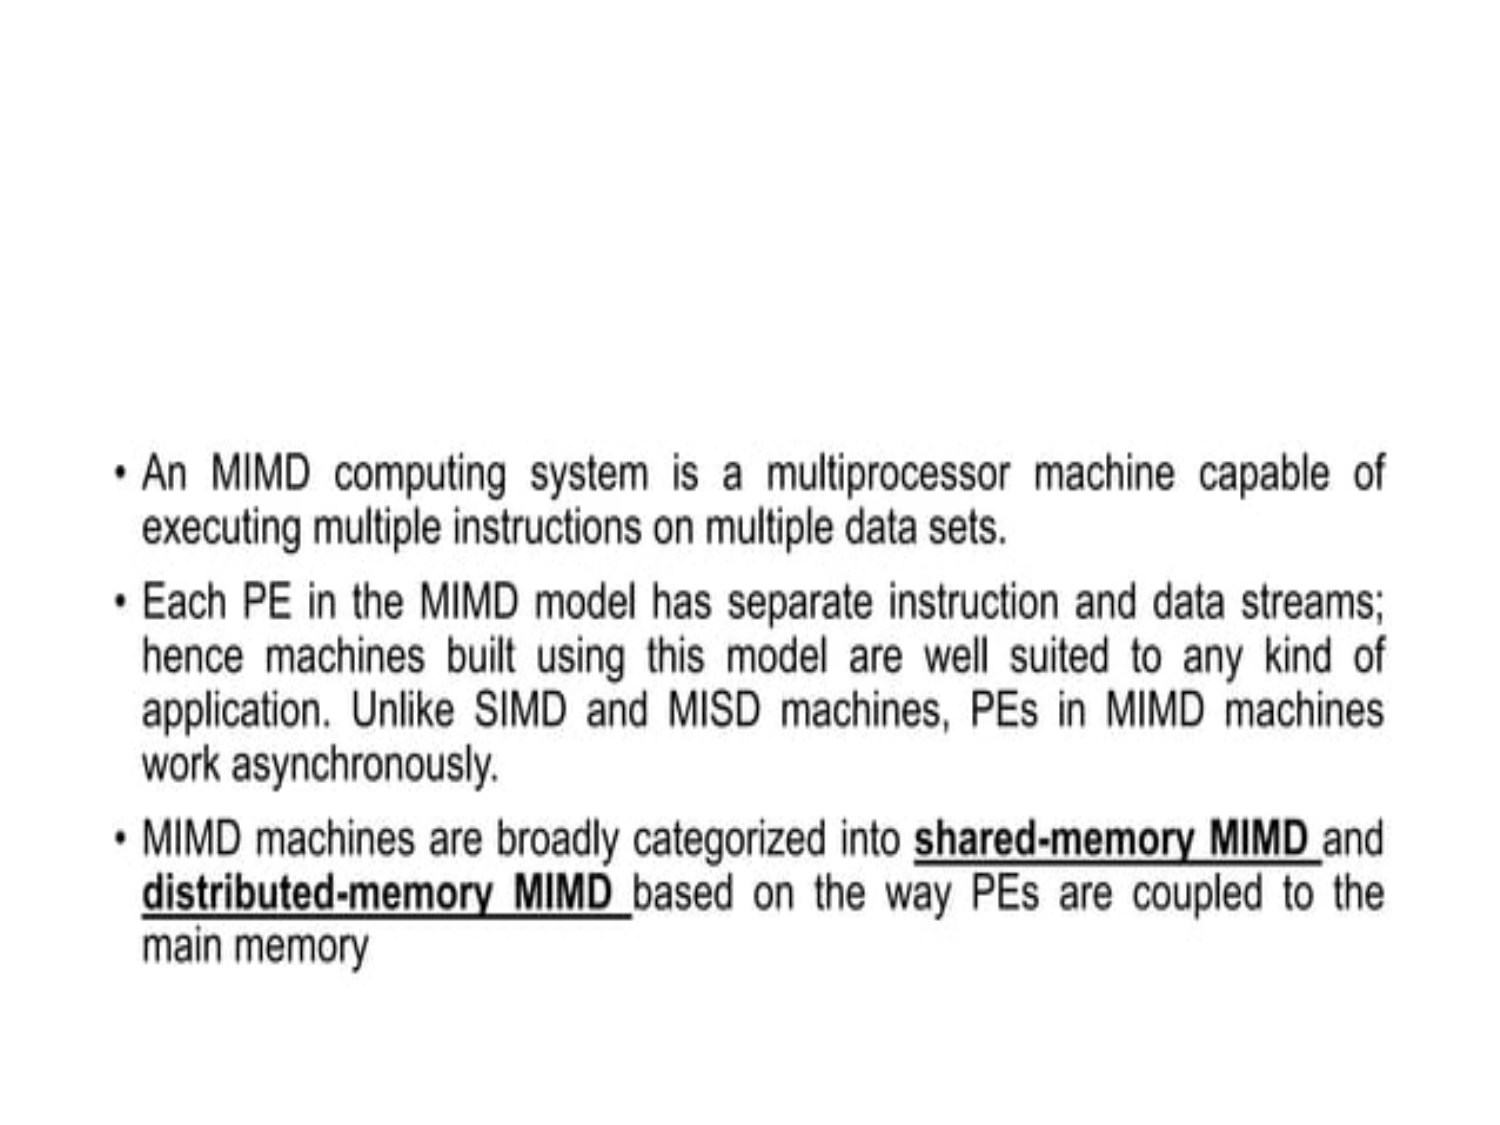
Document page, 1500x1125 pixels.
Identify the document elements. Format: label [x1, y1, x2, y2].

picture [0, 139, 1500, 1125]
